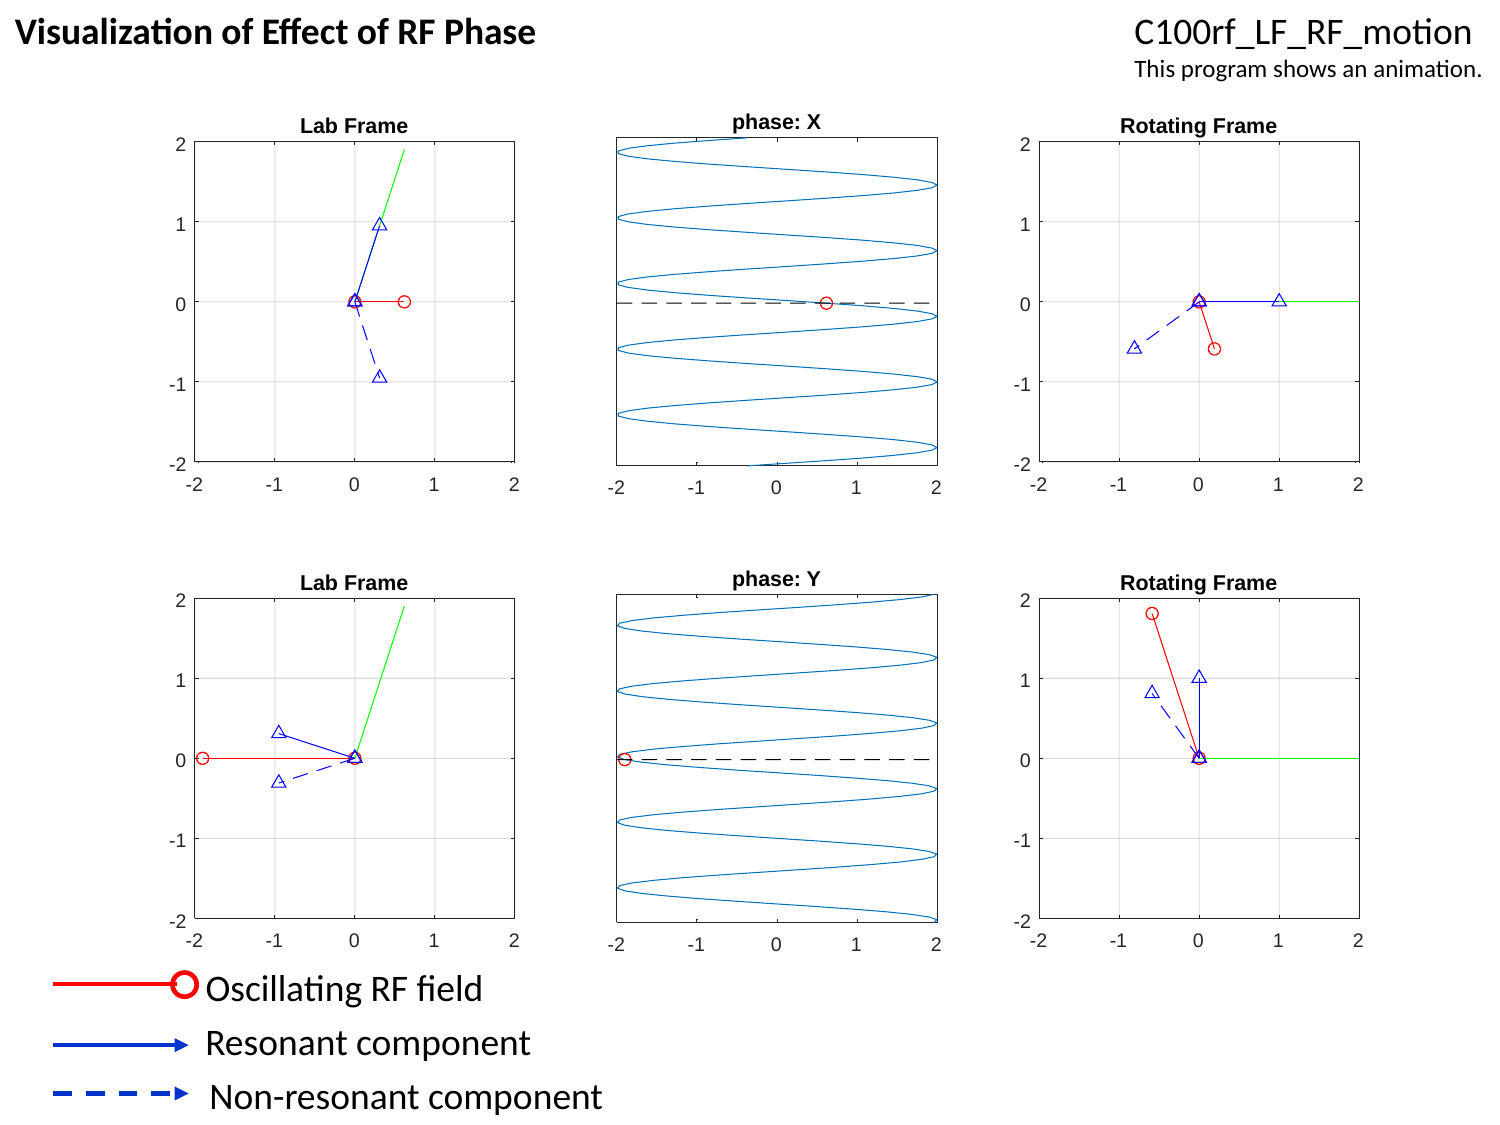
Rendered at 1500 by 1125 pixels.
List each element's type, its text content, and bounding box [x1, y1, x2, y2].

text_box Visualization of Effect of RF Phase [0, 0, 673, 60]
text_box Non-resonant component [194, 1064, 619, 1125]
text_box C100rf_LF_RF_motion This program shows an animation. [1119, 0, 1499, 65]
picture [0, 65, 1500, 1028]
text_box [53, 972, 197, 997]
text_box Resonant component [190, 1028, 547, 1071]
